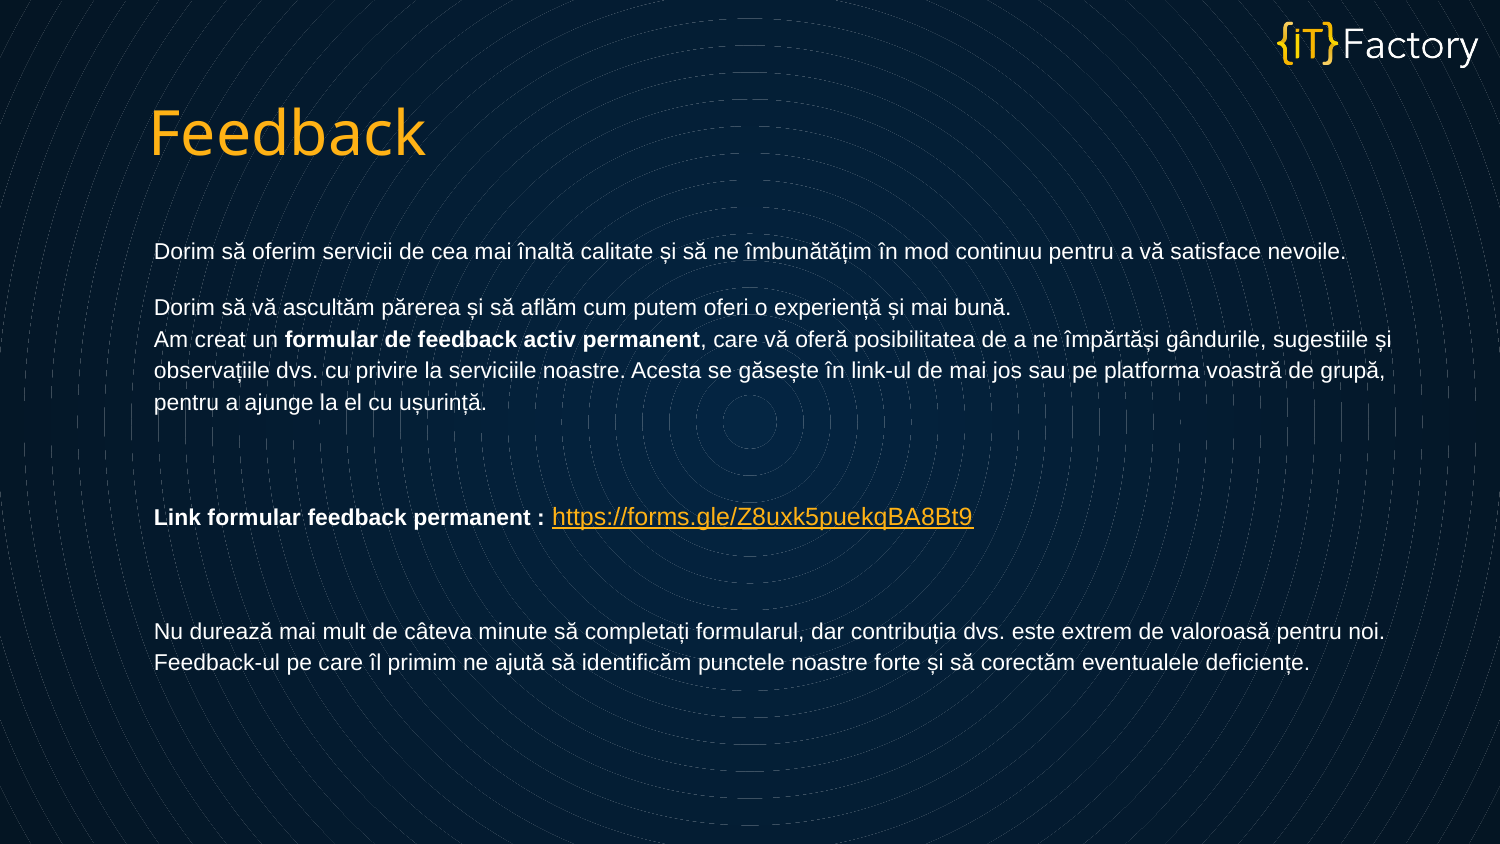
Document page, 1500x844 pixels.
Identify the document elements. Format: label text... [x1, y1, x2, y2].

picture [1277, 16, 1479, 73]
title Feedback [133, 83, 770, 183]
subtitle Dorim să oferim servicii de cea mai înaltă calitate și să ne îmbunătățim în mod continuu pentru a vă satisface nevoile. Dorim să vă ascultăm părerea și să aflăm cum putem oferi o experiență și mai bună. Am creat un formular de feedback activ permanent, care vă oferă posibilitatea de a ne împărtăși gândurile, sugestiile și observațiile dvs. cu privire la serviciile noastre. Acesta se găsește în link-ul de mai jos sau pe platforma voastră de grupă, pentru a ajunge la el cu ușurință. Link formular feedback permanent : https://forms.gle/Z8uxk5puekqBA8Bt9 Nu durează mai mult de câteva minute să completați formularul, dar contribuția dvs. este extrem de valoroasă pentru noi. Feedback-ul pe care îl primim ne ajută să identificăm punctele noastre forte și să corectăm eventualele deficiențe. [139, 217, 1457, 785]
